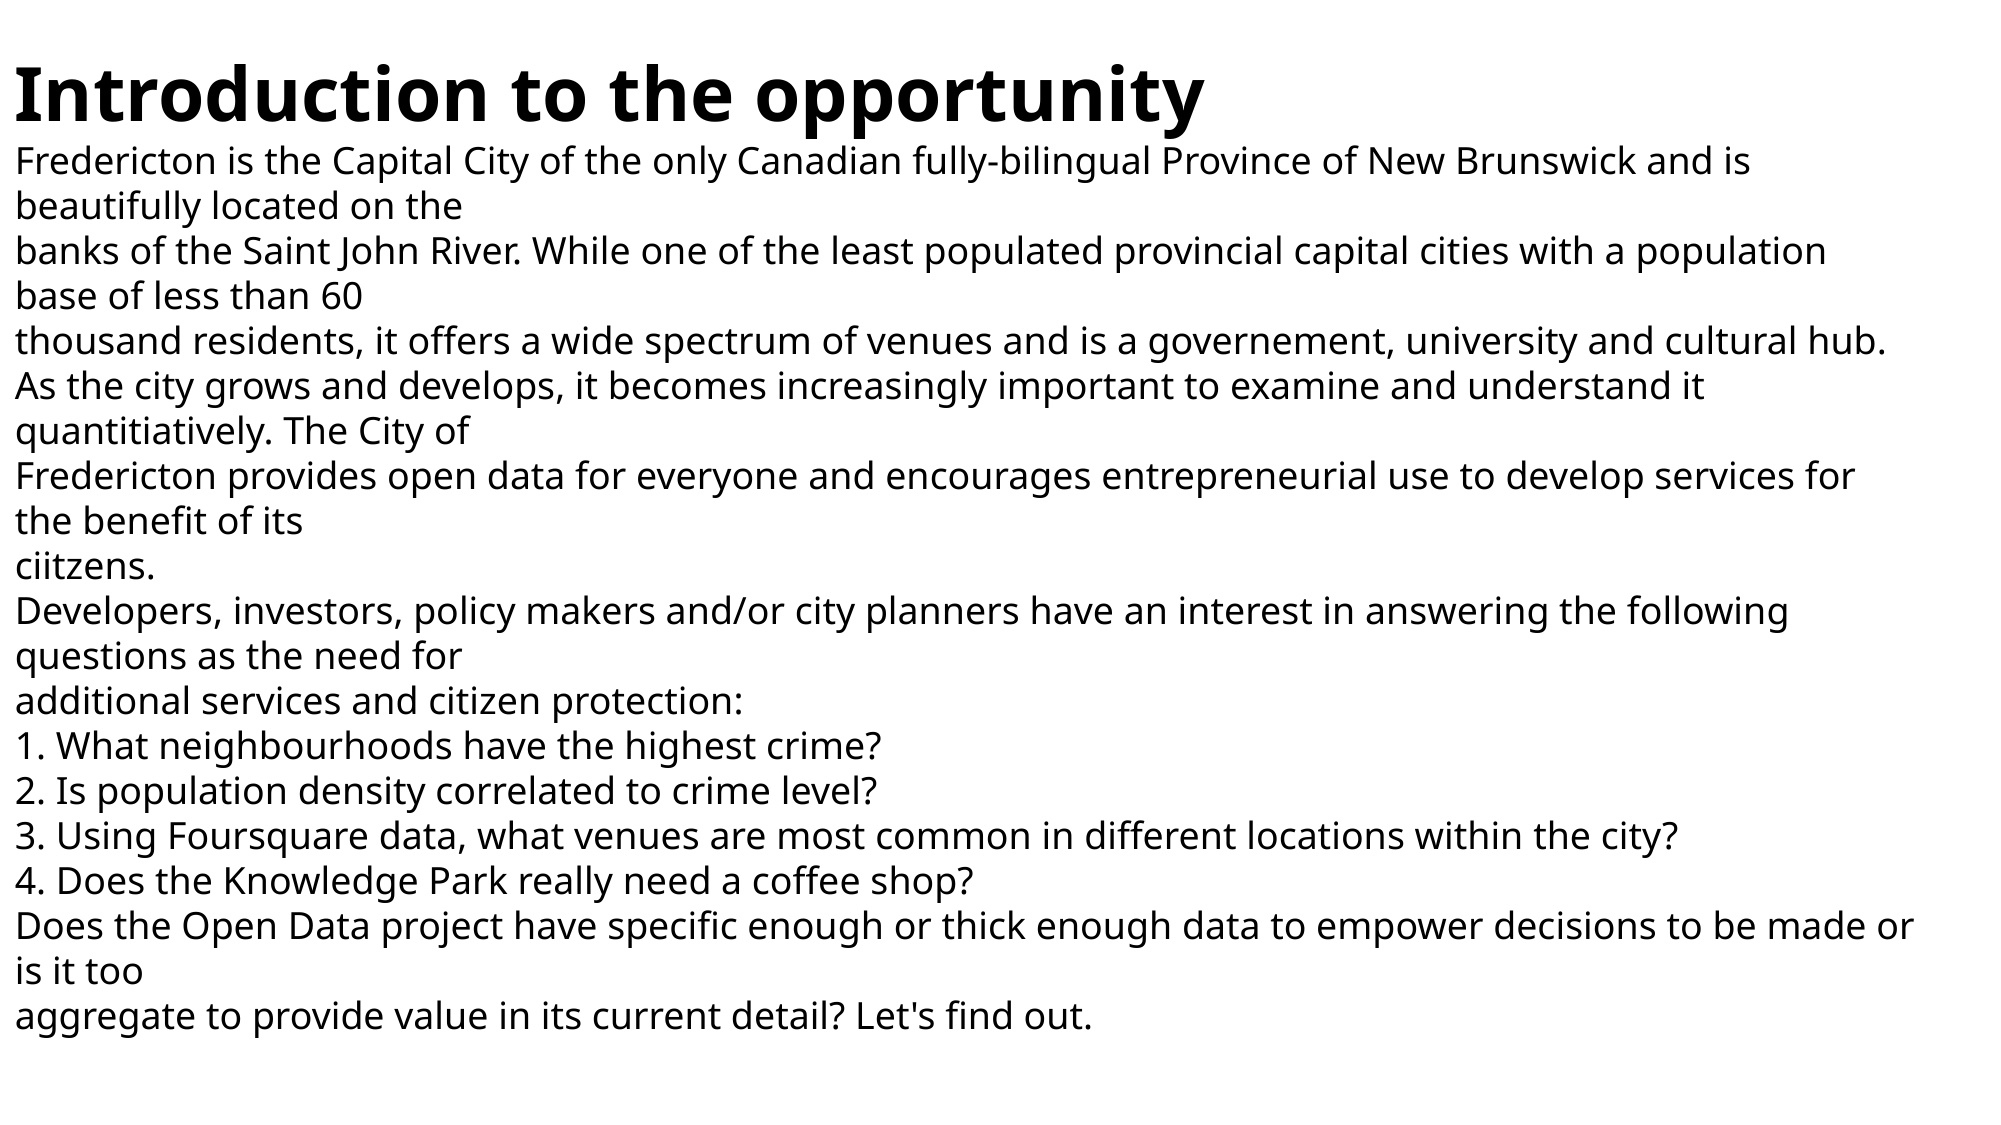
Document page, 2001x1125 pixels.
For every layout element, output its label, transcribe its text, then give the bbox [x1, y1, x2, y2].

text_box Introduction to the opportunity Fredericton is the Capital City of the only Canadian fully-bilingual Province of New Brunswick and is beautifully located on the banks of the Saint John River. While one of the least populated provincial capital cities with a population base of less than 60 thousand residents, it offers a wide spectrum of venues and is a governement, university and cultural hub. As the city grows and develops, it becomes increasingly important to examine and understand it quantitiatively. The City of Fredericton provides open data for everyone and encourages entrepreneurial use to develop services for the benefit of its ciitzens. Developers, investors, policy makers and/or city planners have an interest in answering the following questions as the need for additional services and citizen protection: 1. What neighbourhoods have the highest crime? 2. Is population density correlated to crime level? 3. Using Foursquare data, what venues are most common in different locations within the city? 4. Does the Knowledge Park really need a coffee shop? Does the Open Data project have specific enough or thick enough data to empower decisions to be made or is it too aggregate to provide value in its current detail? Let's find out. [0, 39, 1935, 1044]
